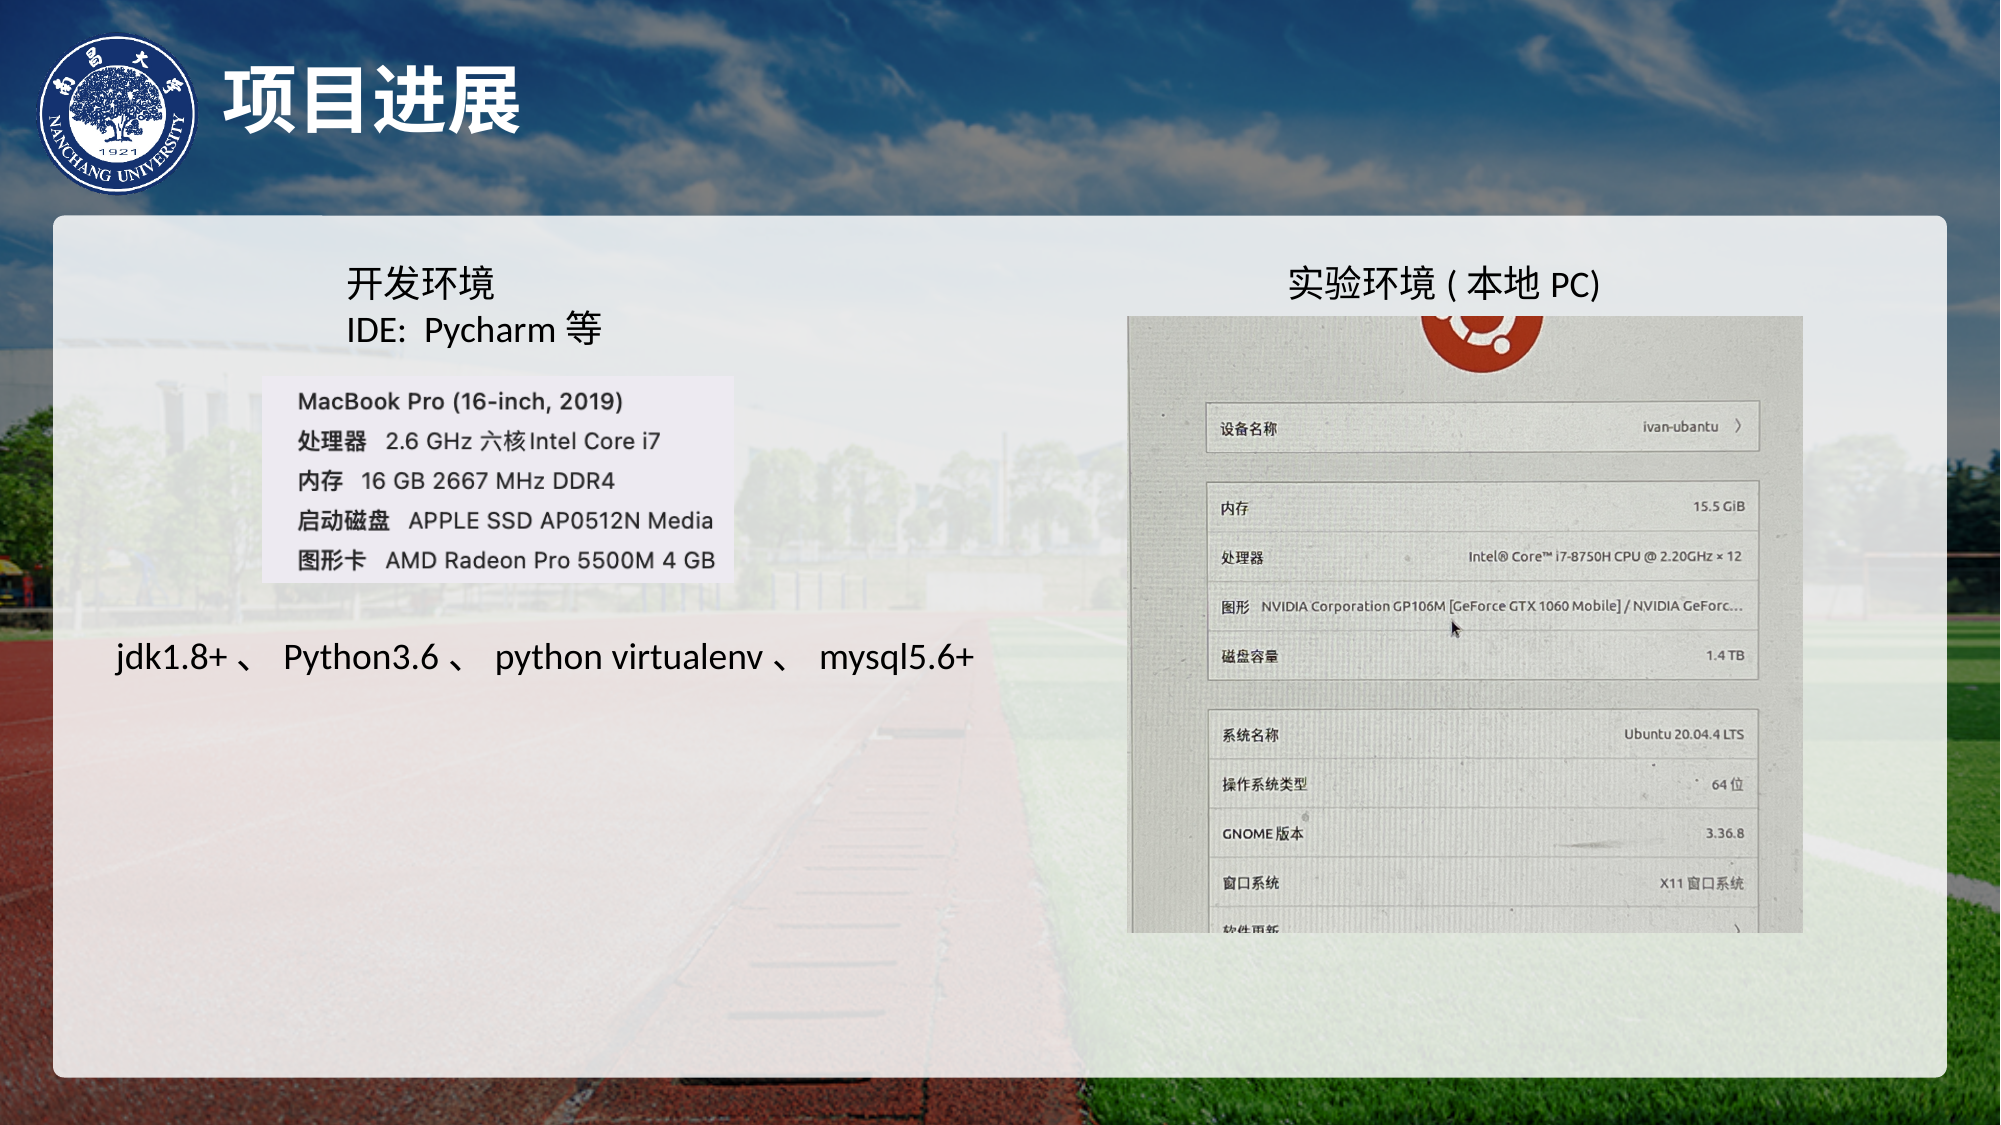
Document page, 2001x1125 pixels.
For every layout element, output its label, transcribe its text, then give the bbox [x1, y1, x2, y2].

text_box 实验环境(本地PC) [1272, 252, 1616, 313]
text_box jdk1.8+、Python3.6、python virtualenv、mysql5.6+ [101, 624, 990, 685]
title 项目进展 [207, 55, 1933, 167]
text_box 开发环境 IDE: Pycharm等 [331, 252, 619, 358]
picture [0, 0, 2000, 1125]
